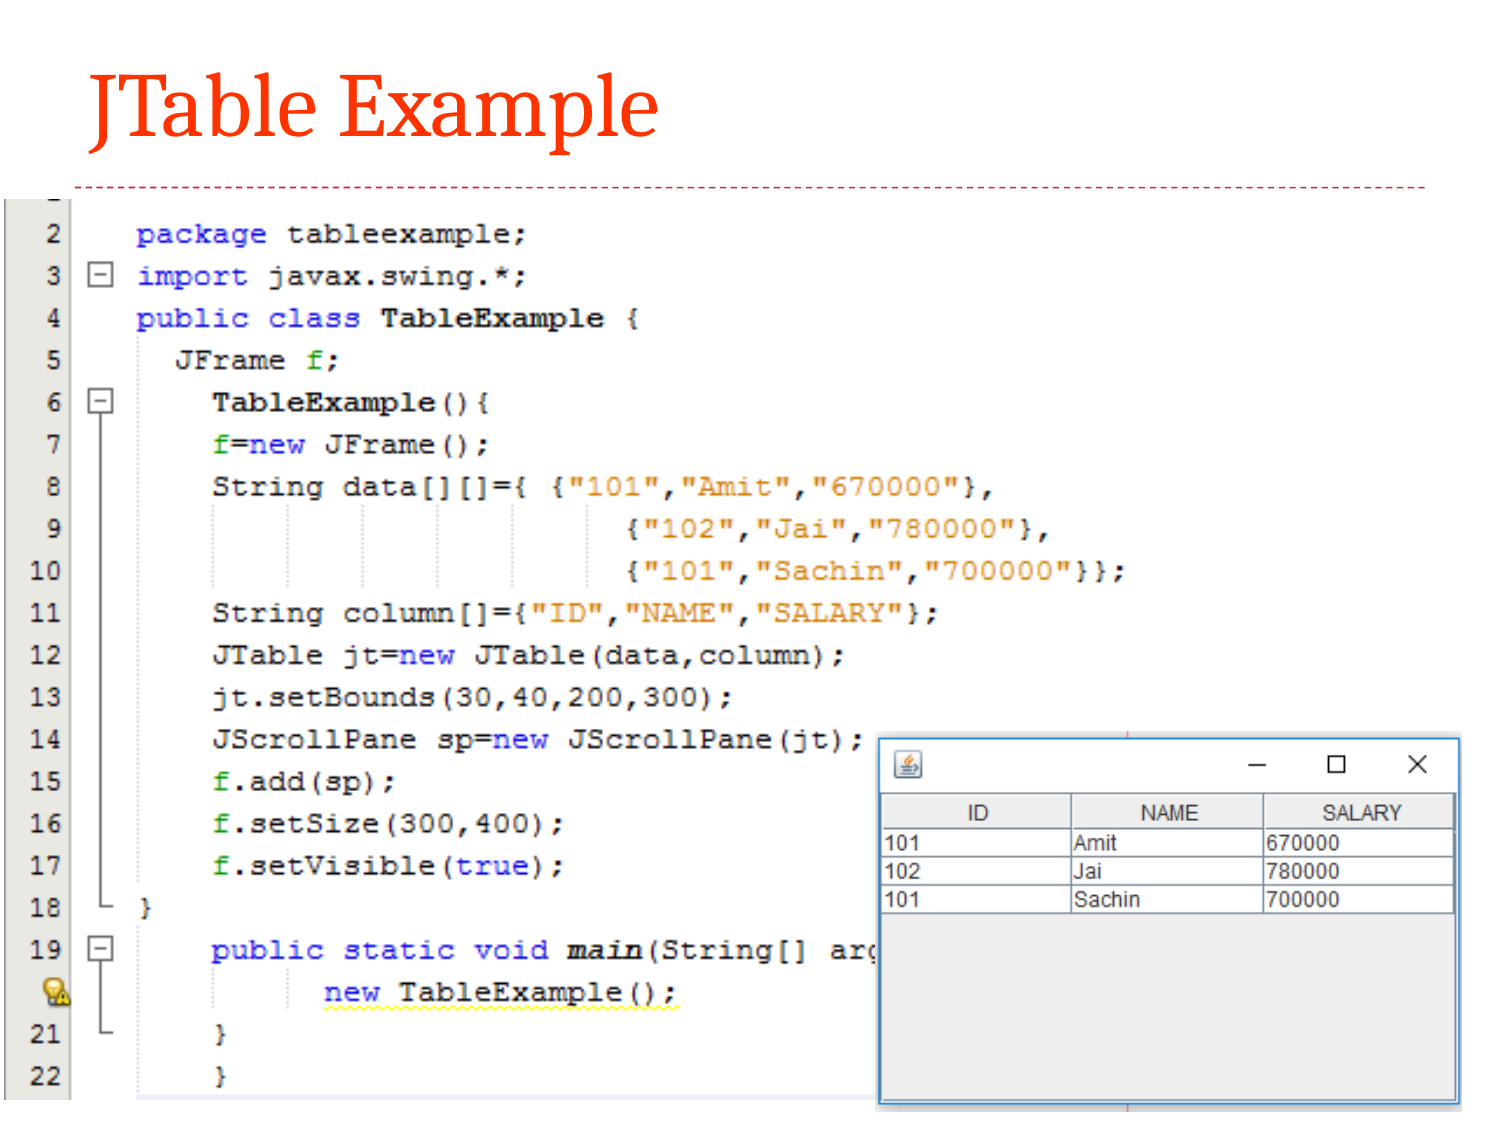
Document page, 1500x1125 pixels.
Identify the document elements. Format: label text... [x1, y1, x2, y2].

picture [4, 199, 1462, 1112]
title JTable Example [75, 24, 1425, 163]
